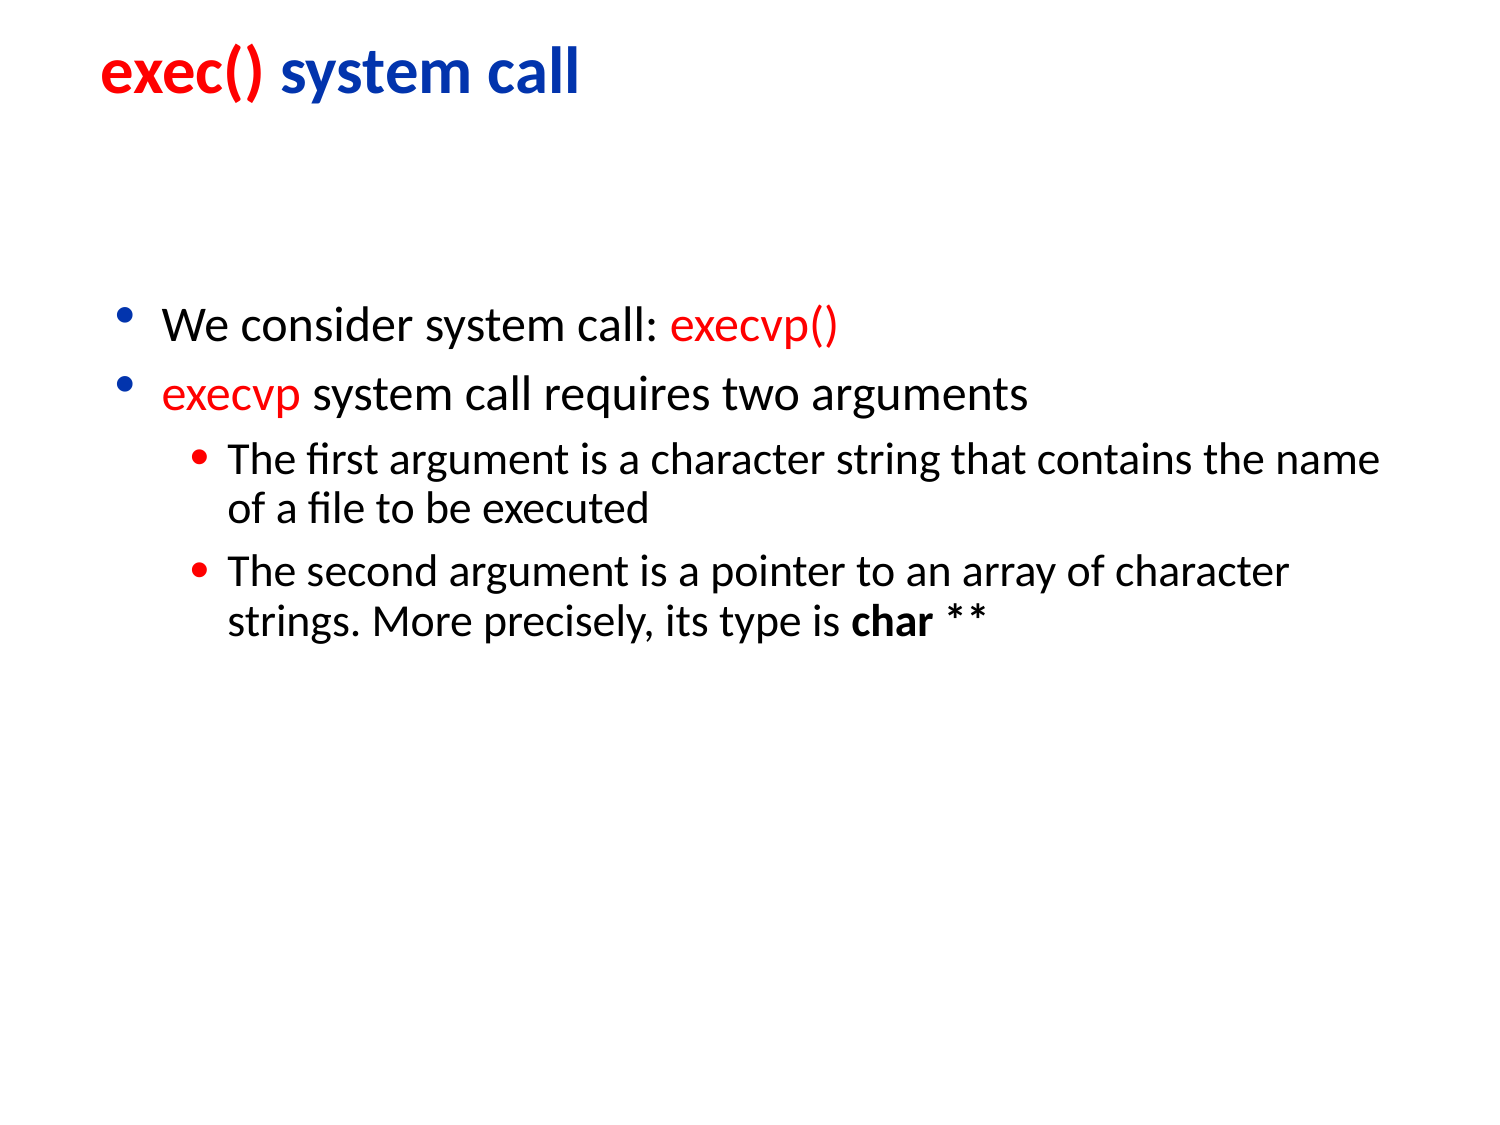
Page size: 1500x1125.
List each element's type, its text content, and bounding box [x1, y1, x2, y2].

list We consider system call: execvp() execvp system call requires two arguments The first argument is a character string that contains the name of a file to be executed The second argument is a pointer to an array of character strings. More precisely, its type is char ** [99, 290, 1400, 988]
title exec() system call [85, 28, 1261, 117]
